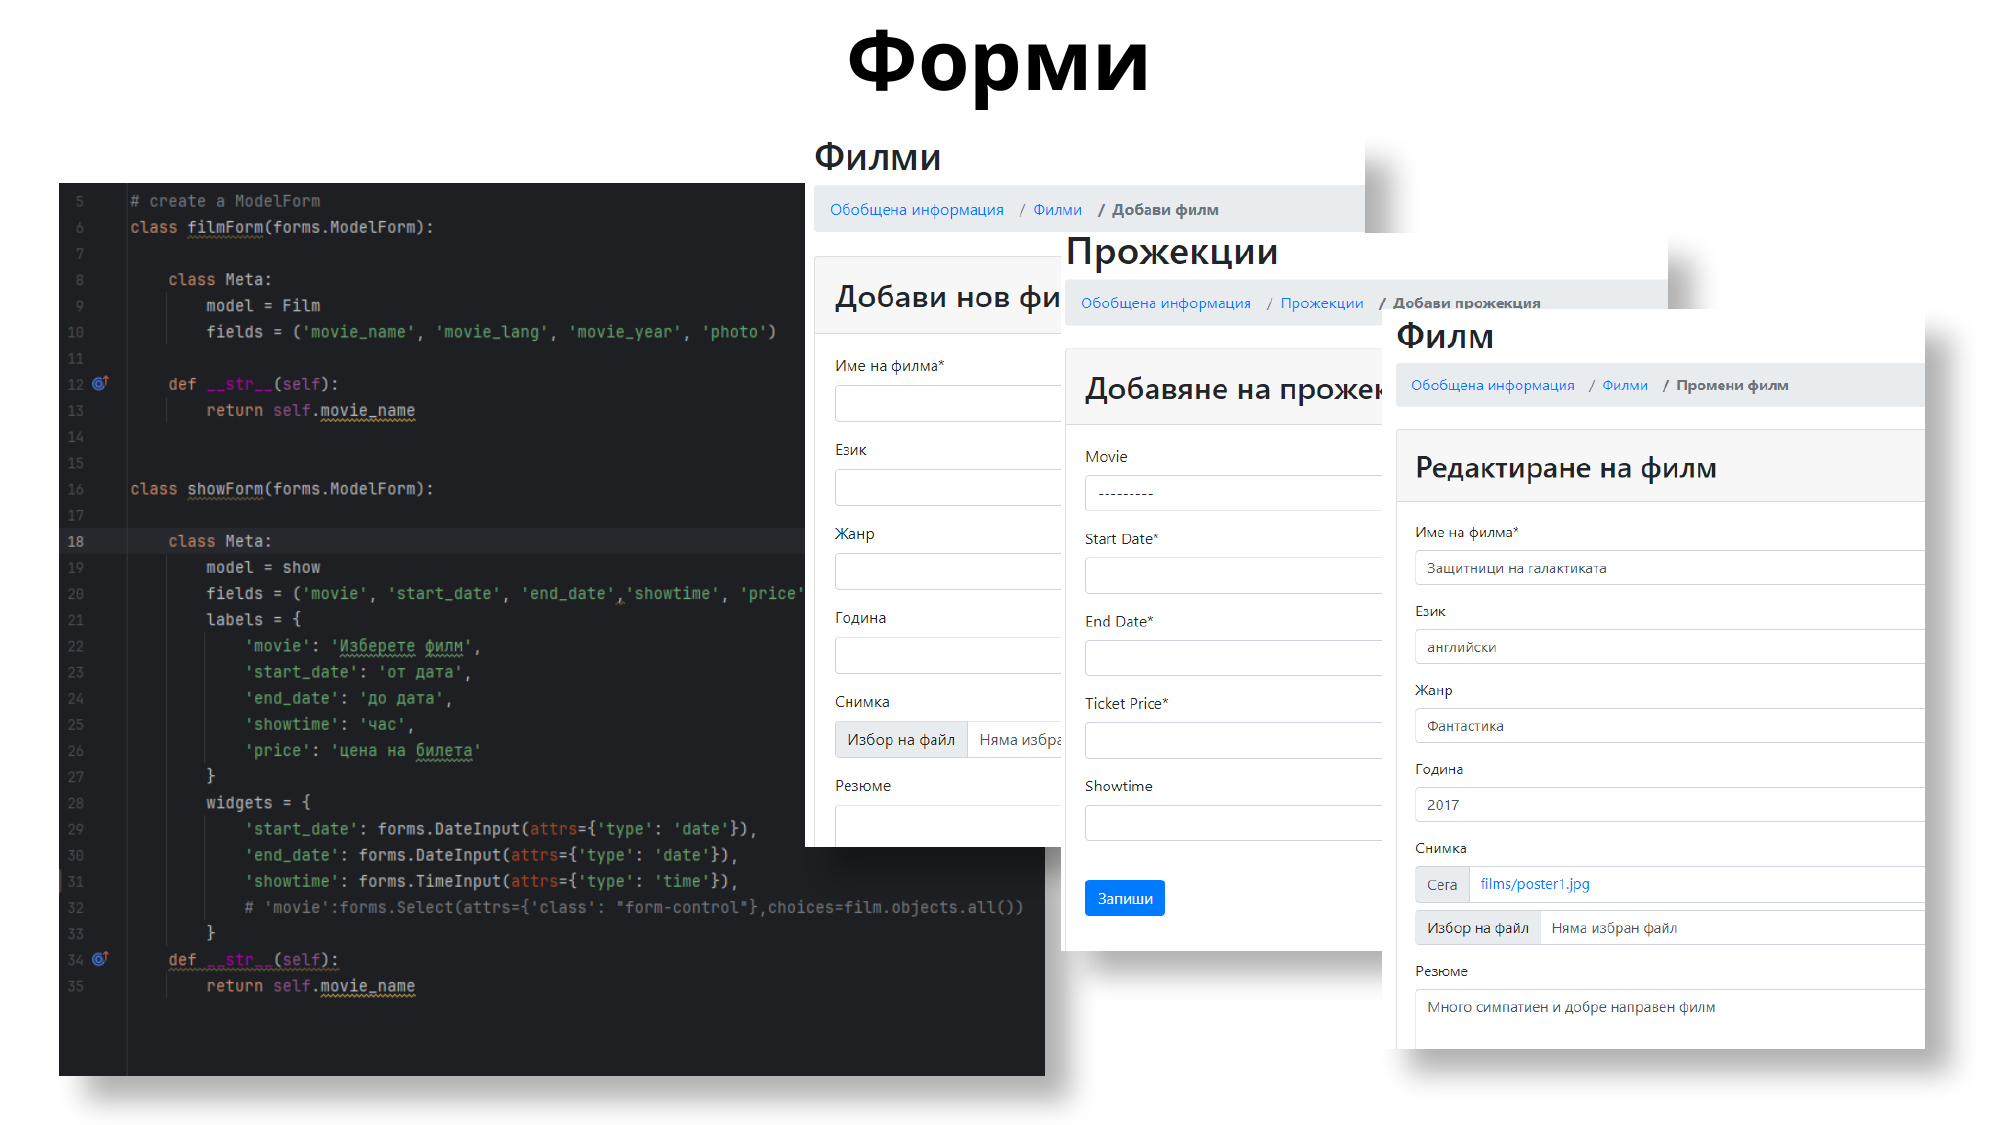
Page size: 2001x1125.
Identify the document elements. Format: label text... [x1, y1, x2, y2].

picture [59, 136, 1925, 1076]
text_box Форми [832, 0, 1168, 115]
